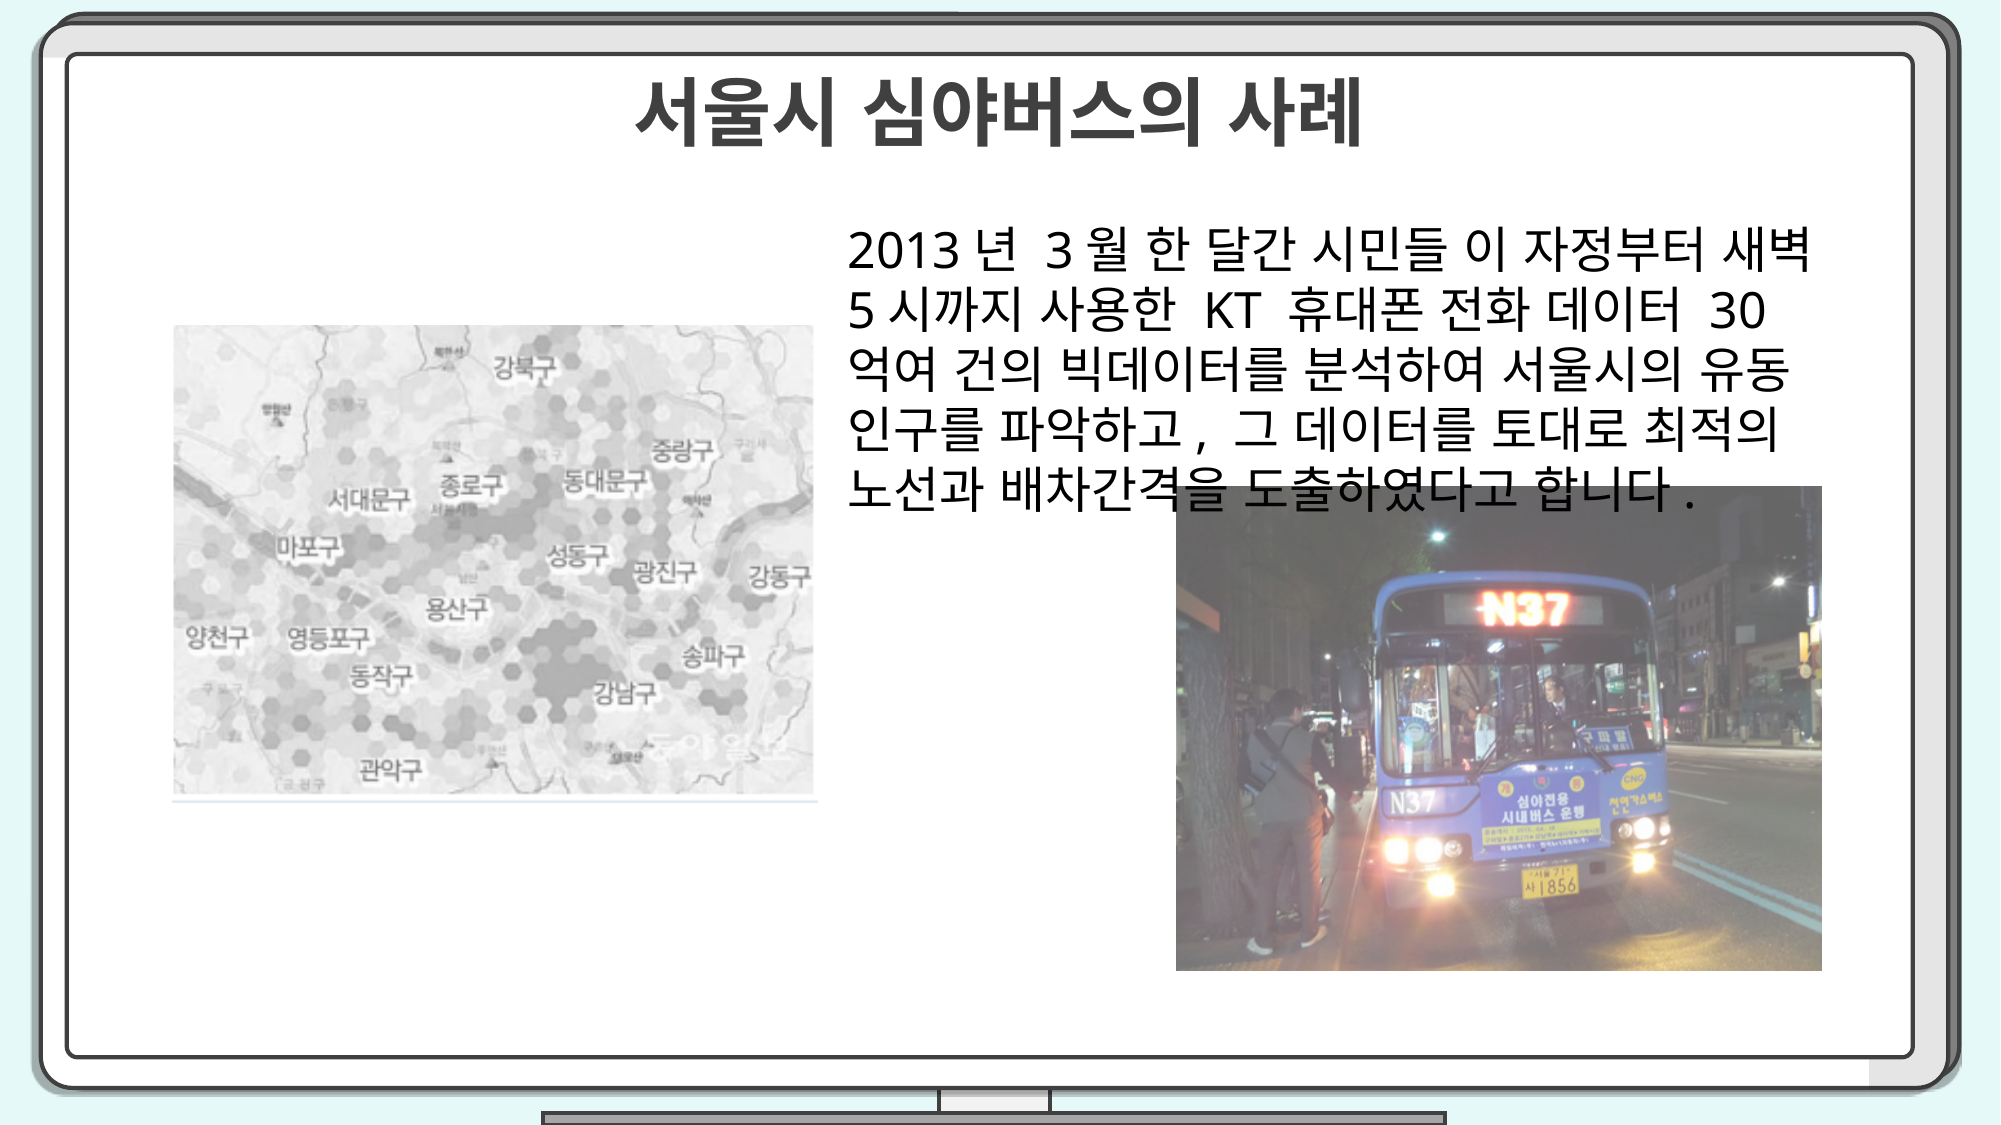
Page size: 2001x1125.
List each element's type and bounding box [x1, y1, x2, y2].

text_box [40, 13, 1960, 1125]
picture [172, 325, 818, 803]
picture [1176, 486, 1821, 971]
